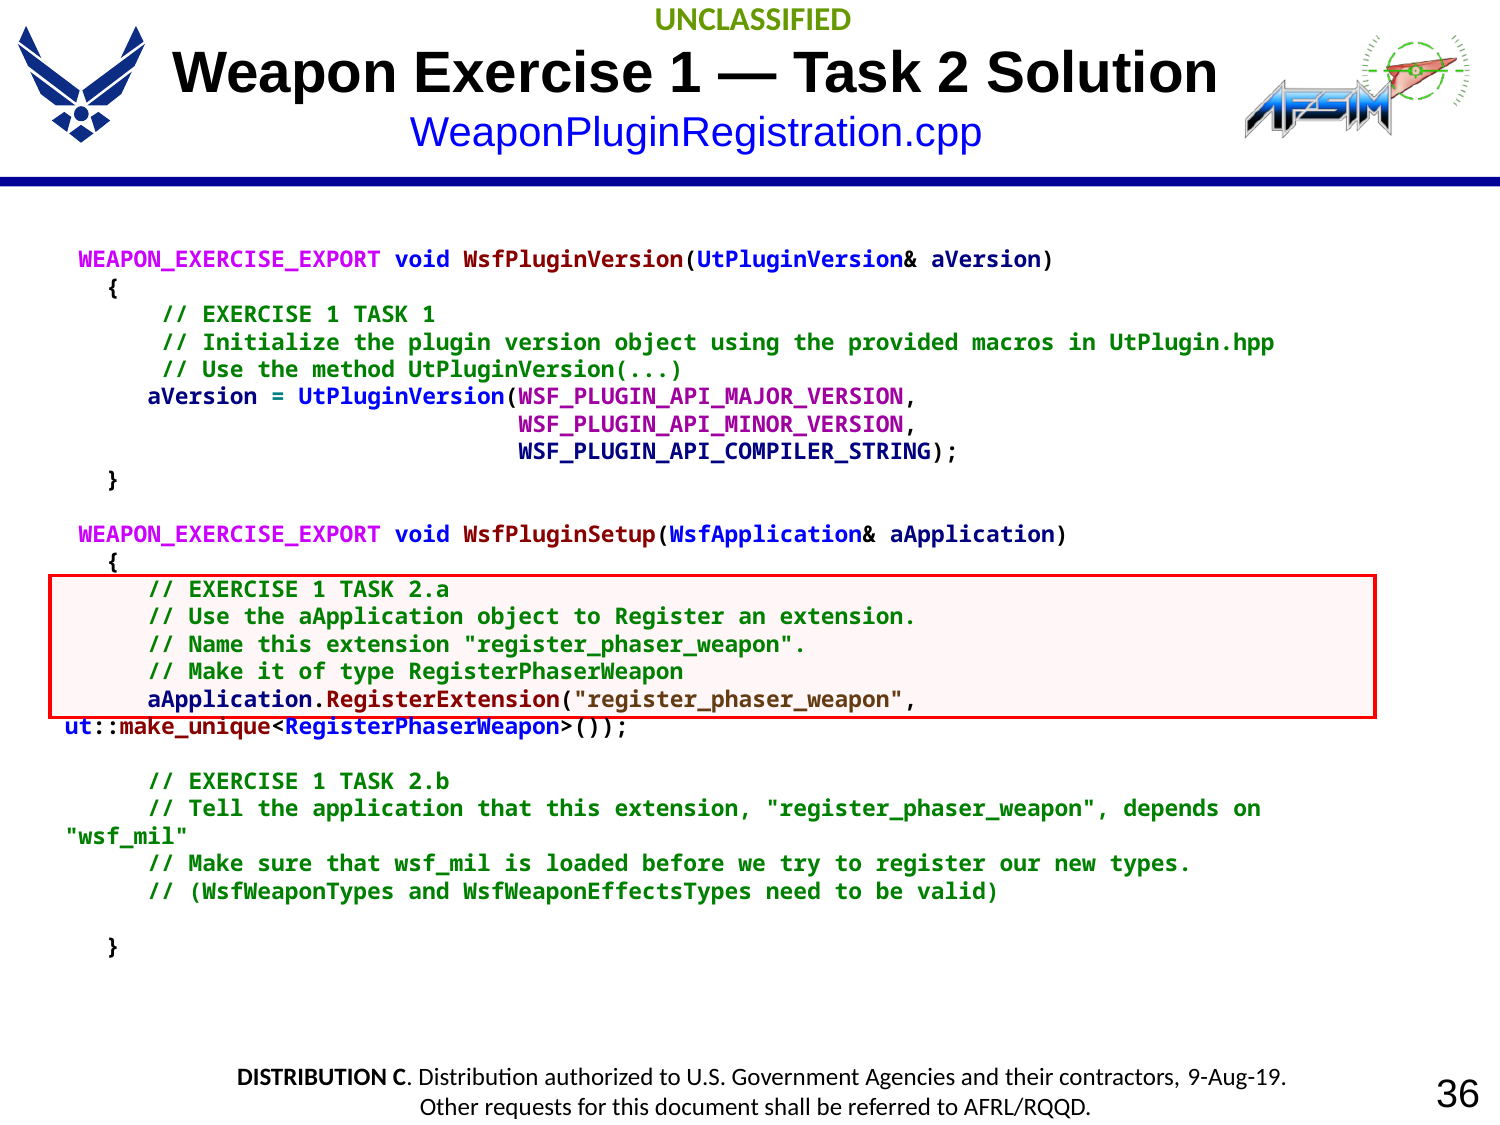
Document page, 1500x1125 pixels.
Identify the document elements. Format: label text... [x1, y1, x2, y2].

title Weapon Exercise 1 — Task 2 Solution WeaponPluginRegistration.cpp [150, 0, 1238, 189]
text_box WEAPON_EXERCISE_EXPORT void WsfPluginVersion(UtPluginVersion& aVersion) { // EXERCISE 1 TASK 1 // Initialize the plugin version object using the provided macros in UtPlugin.hpp // Use the method UtPluginVersion(...) aVersion = UtPluginVersion(WSF_PLUGIN_API_MAJOR_VERSION, WSF_PLUGIN_API_MINOR_VERSION, WSF_PLUGIN_API_COMPILER_STRING); } WEAPON_EXERCISE_EXPORT void WsfPluginSetup(WsfApplication& aApplication) { // EXERCISE 1 TASK 2.a // Use the aApplication object to Register an extension. // Name this extension "register_phaser_weapon". // Make it of type RegisterPhaserWeapon aApplication.RegisterExtension("register_phaser_weapon", ut::make_unique<RegisterPhaserWeapon>()); // EXERCISE 1 TASK 2.b // Tell the application that this extension, "register_phaser_weapon", depends on "wsf_mil" // Make sure that wsf_mil is loaded before we try to register our new types. // (WsfWeaponTypes and WsfWeaponEffectsTypes need to be valid) } [49, 237, 1400, 967]
picture [1238, 22, 1483, 147]
